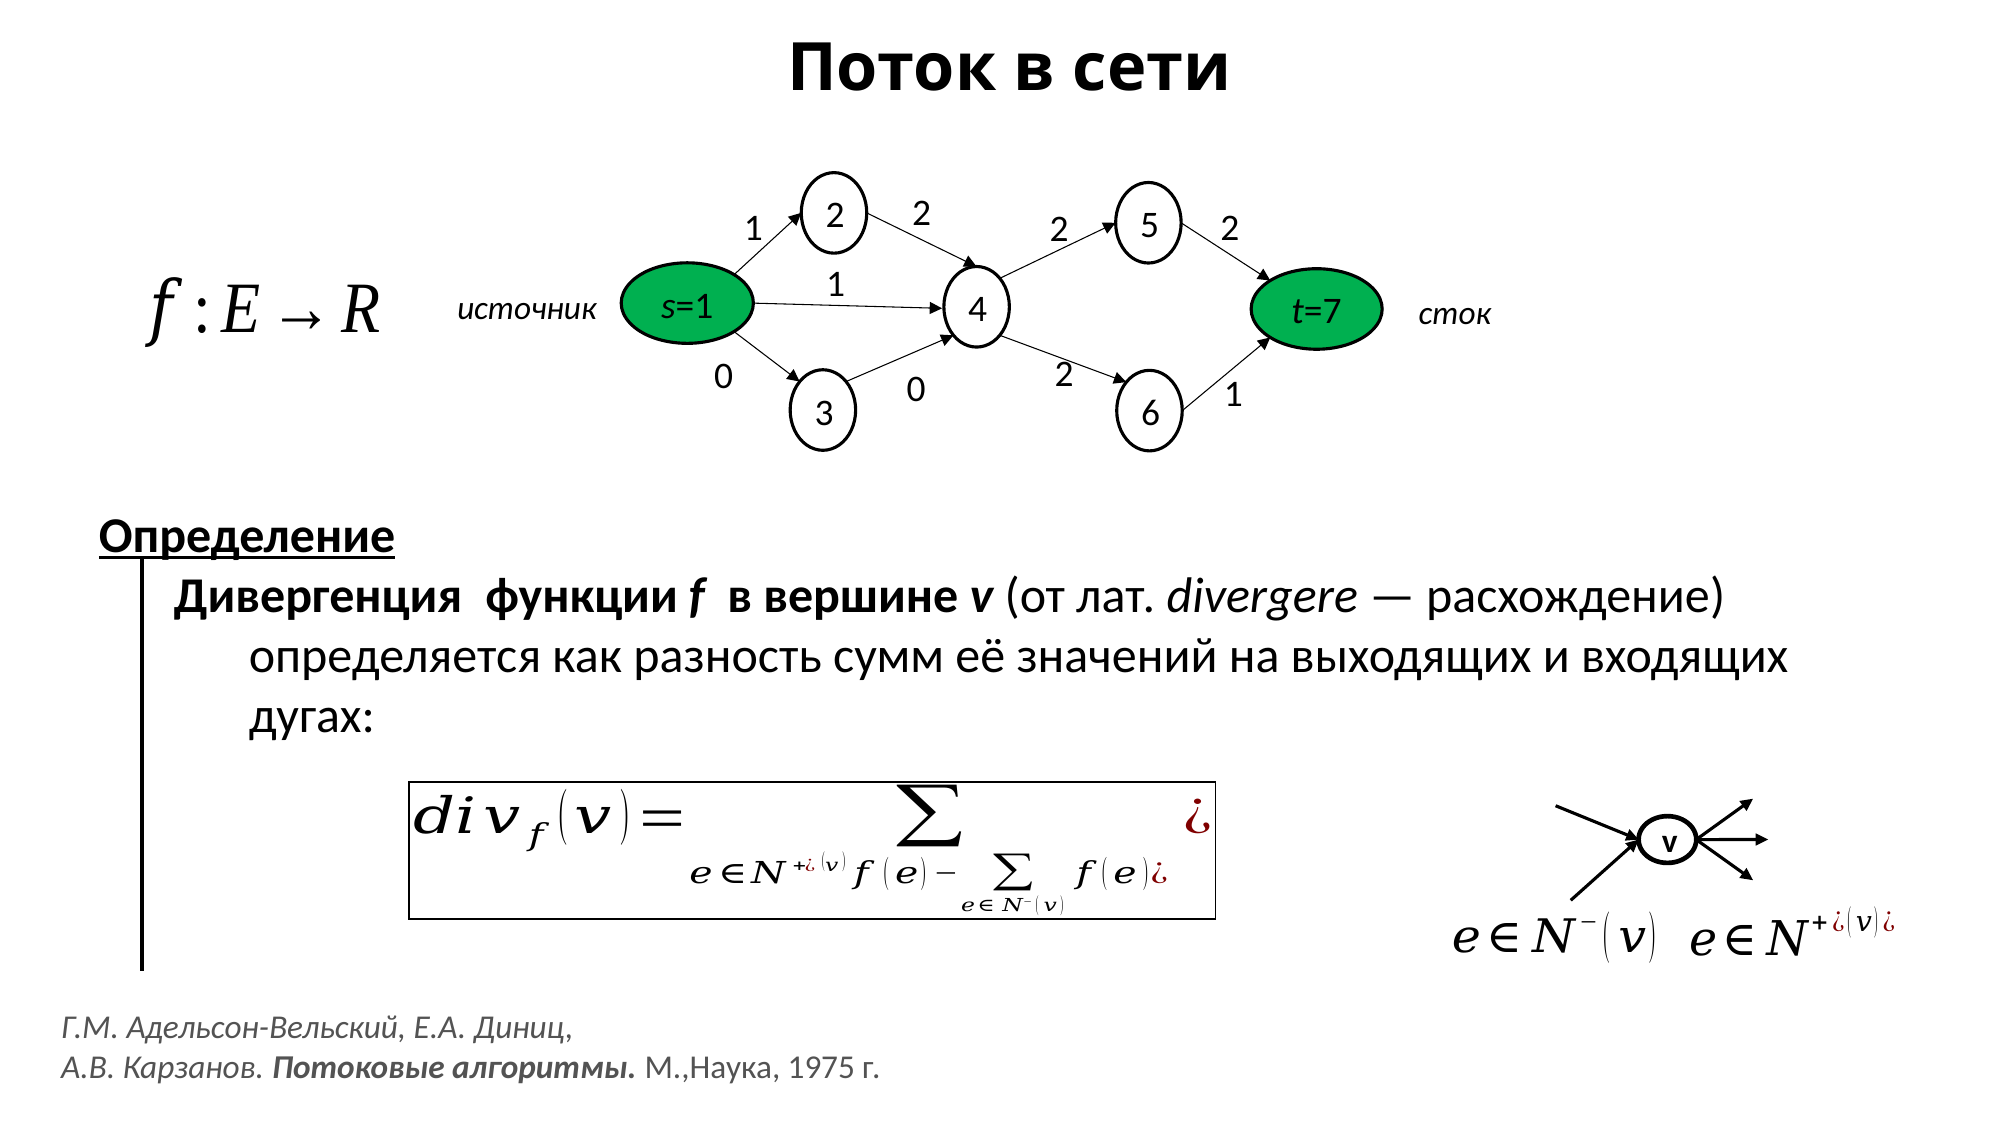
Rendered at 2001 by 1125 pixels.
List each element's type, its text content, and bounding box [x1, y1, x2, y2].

text_box Г.М. Адельсон-Вельский, Е.А. Диниц, А.В. Карзанов. Потоковые алгоритмы. М.,Наука, 1975 г. [46, 997, 932, 1093]
text_box сток [1403, 283, 1507, 339]
title Поток в сети [46, 20, 1973, 117]
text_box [1451, 798, 1897, 967]
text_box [621, 172, 1383, 451]
text_box источник [442, 278, 612, 334]
text_box Определение Дивергенция функции f в вершине v (от лат. divergere — расхождение) определяется как разность сумм её значений на выходящих и входящих дугах: [84, 494, 1935, 750]
